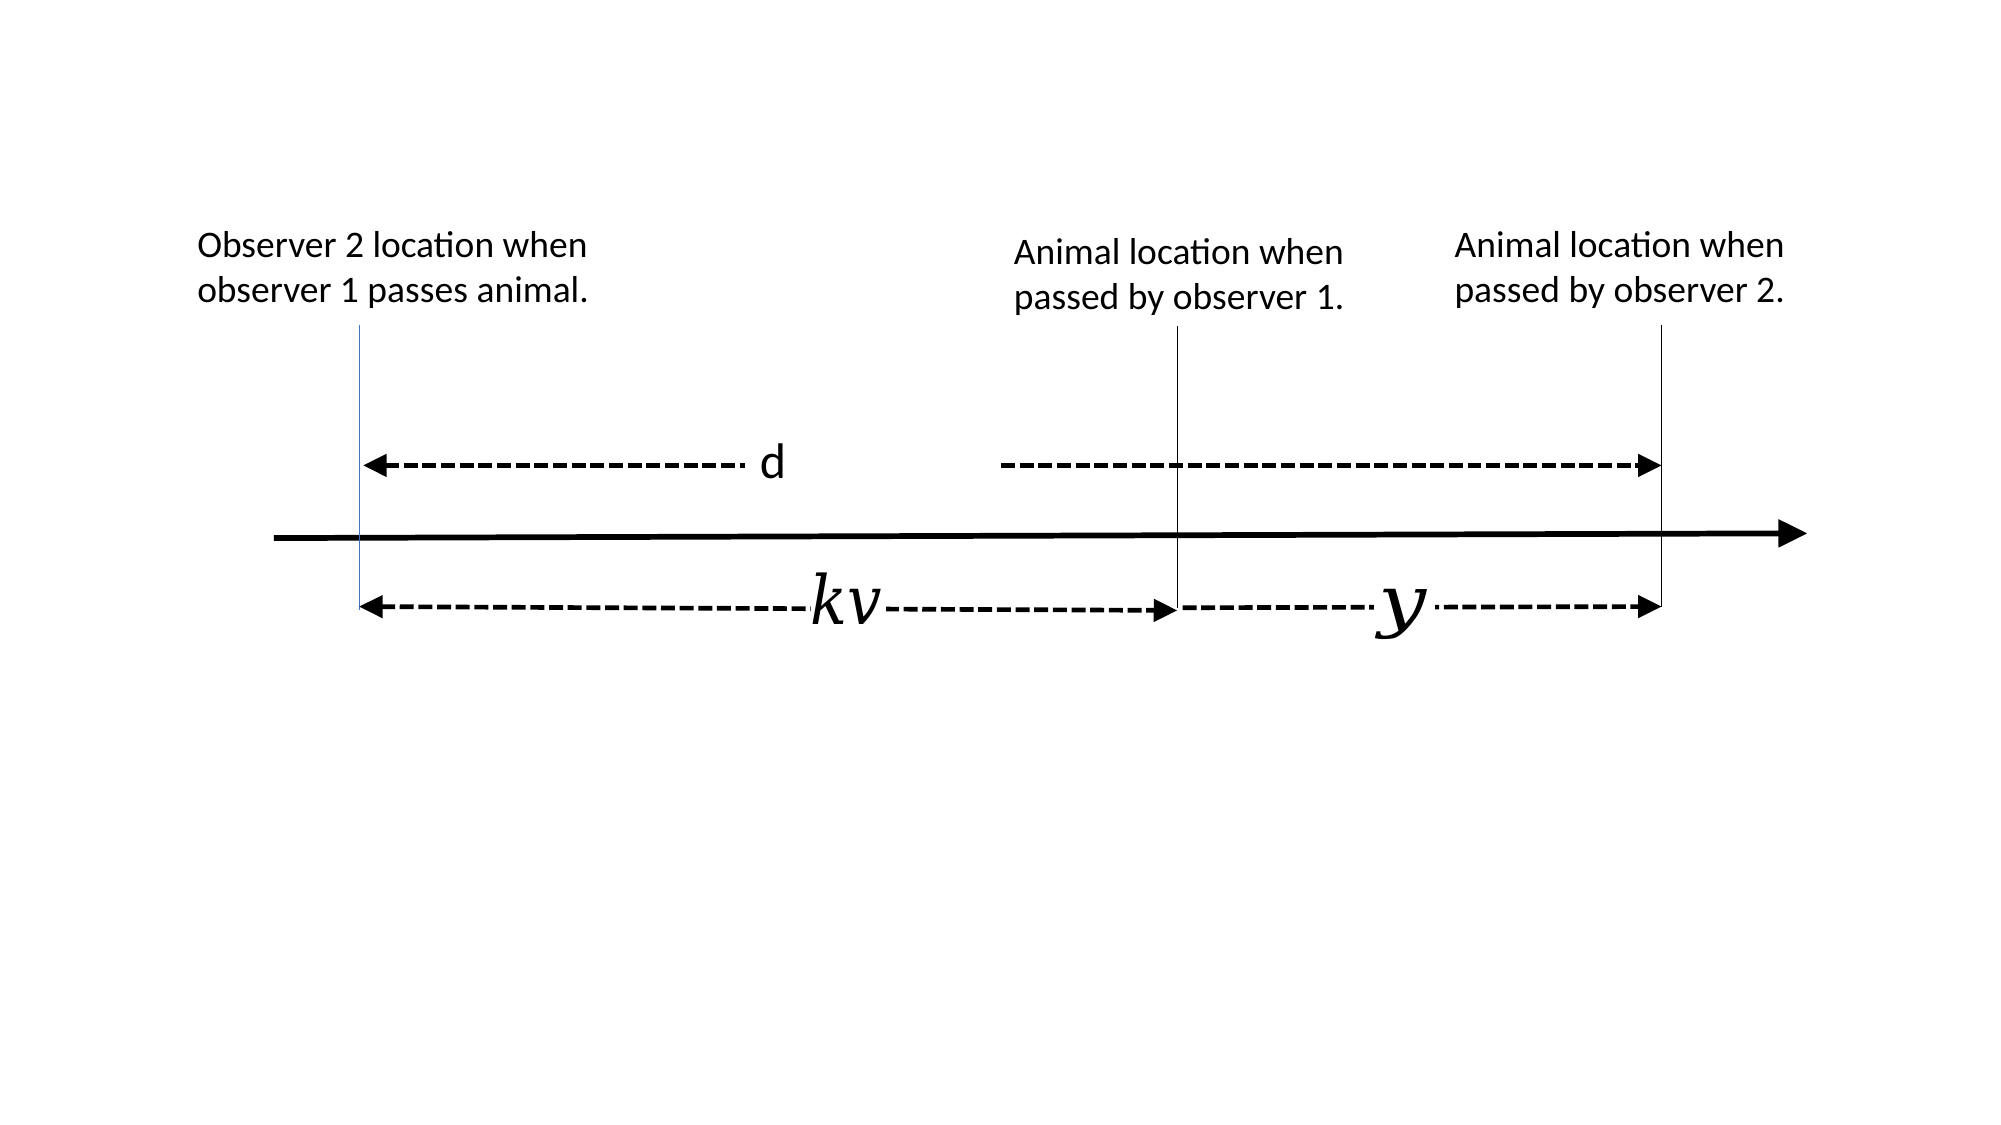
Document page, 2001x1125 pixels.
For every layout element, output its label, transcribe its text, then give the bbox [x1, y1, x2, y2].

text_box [360, 533, 1176, 539]
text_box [1662, 533, 1808, 539]
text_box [273, 533, 359, 539]
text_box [1178, 533, 1661, 539]
text_box Animal location when passed by observer 1. [999, 219, 1366, 324]
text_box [359, 606, 1178, 611]
text_box Animal location when passed by observer 2. [1439, 212, 1808, 317]
text_box Observer 2 location when observer 1 passes animal. [182, 212, 610, 317]
